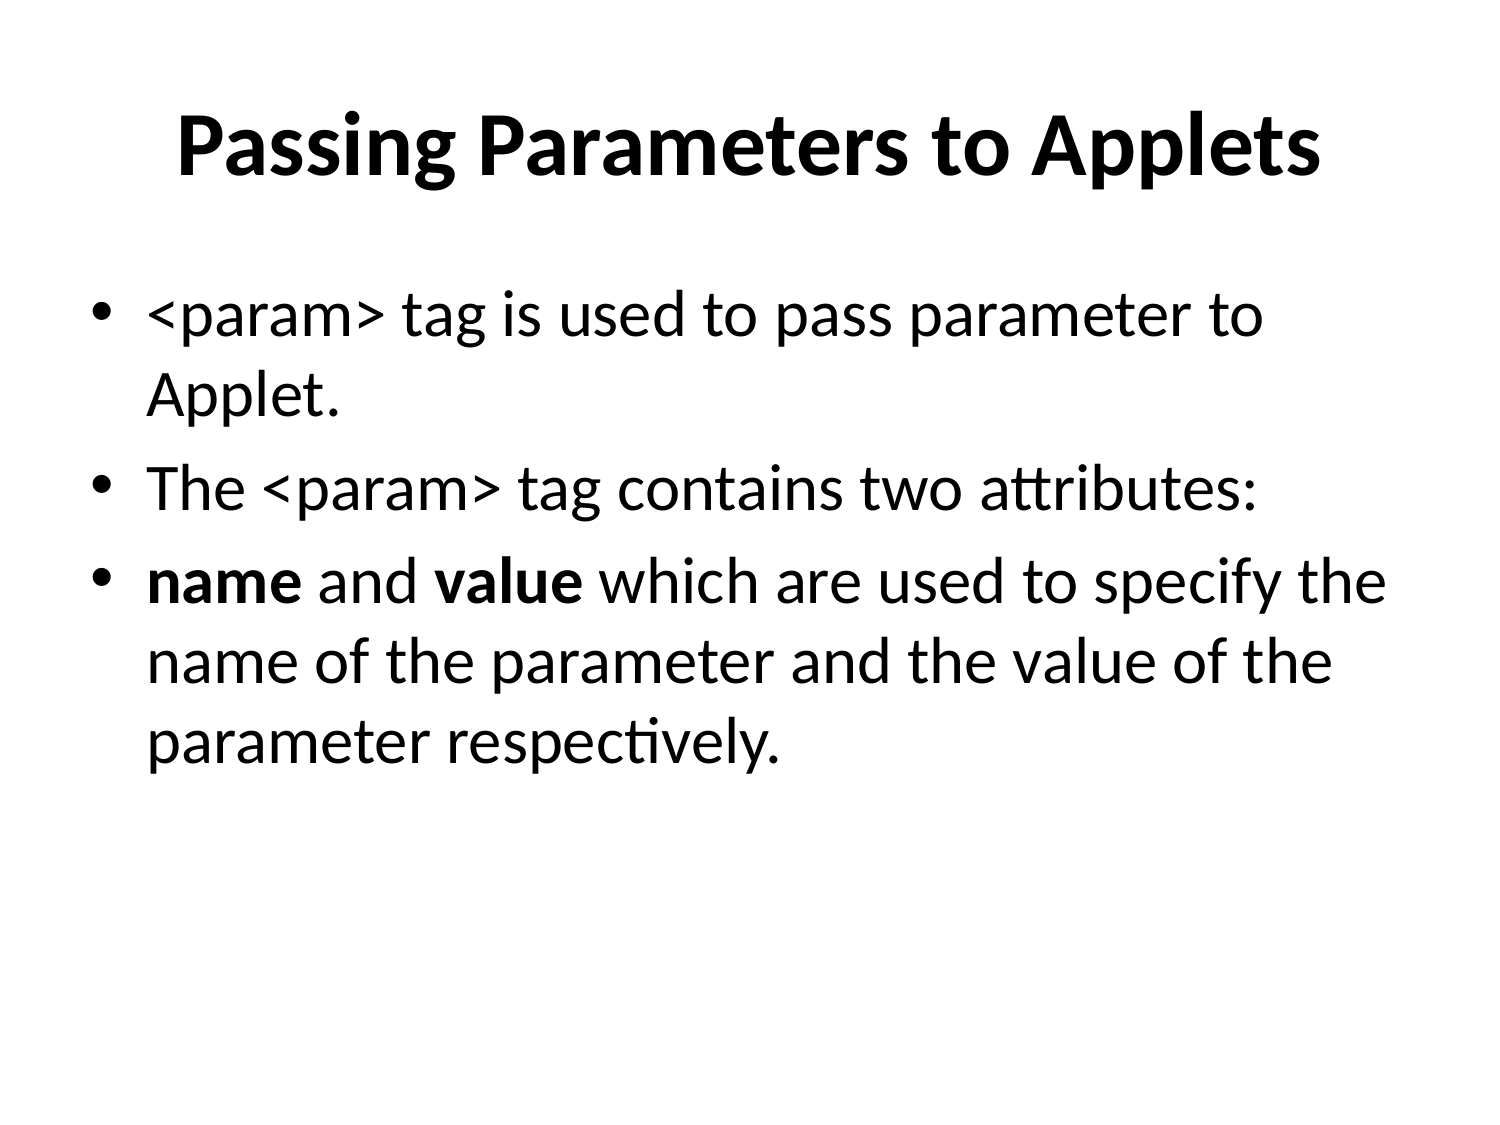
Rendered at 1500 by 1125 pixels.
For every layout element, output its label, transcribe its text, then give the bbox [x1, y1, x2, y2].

list <param> tag is used to pass parameter to Applet. The <param> tag contains two attributes: name and value which are used to specify the name of the parameter and the value of the parameter respectively. [75, 262, 1425, 1005]
title Passing Parameters to Applets [75, 45, 1425, 233]
